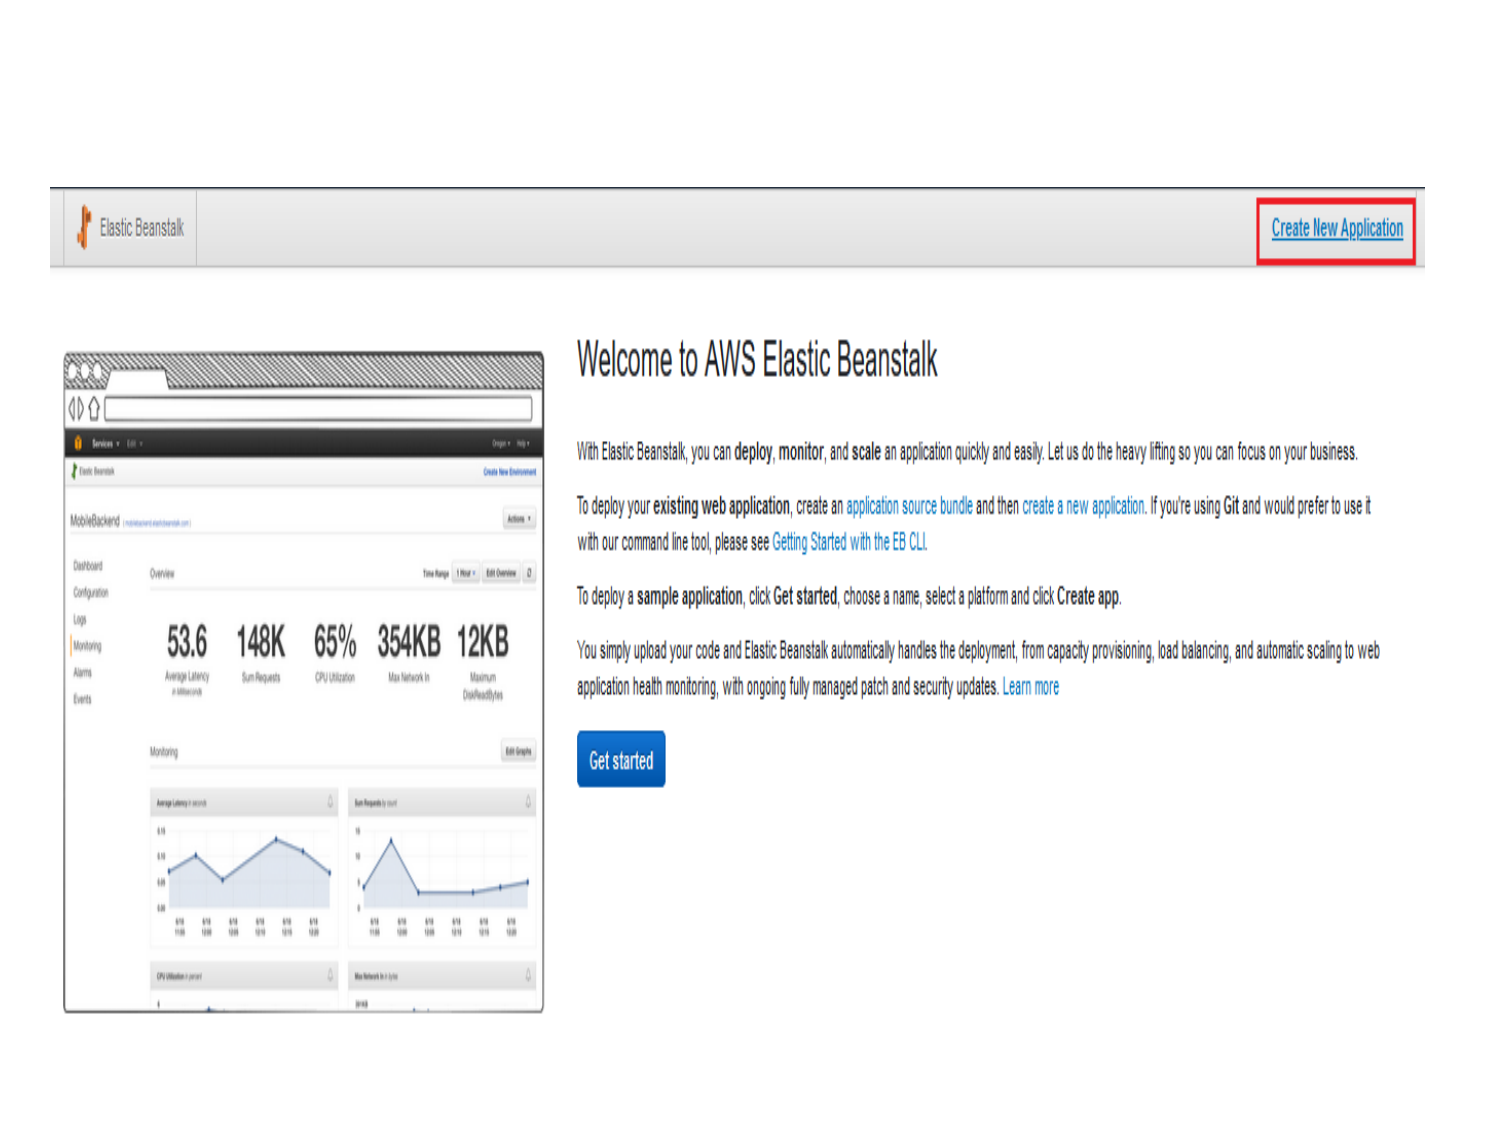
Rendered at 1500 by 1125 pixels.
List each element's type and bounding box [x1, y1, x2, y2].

picture [49, 187, 1426, 1026]
